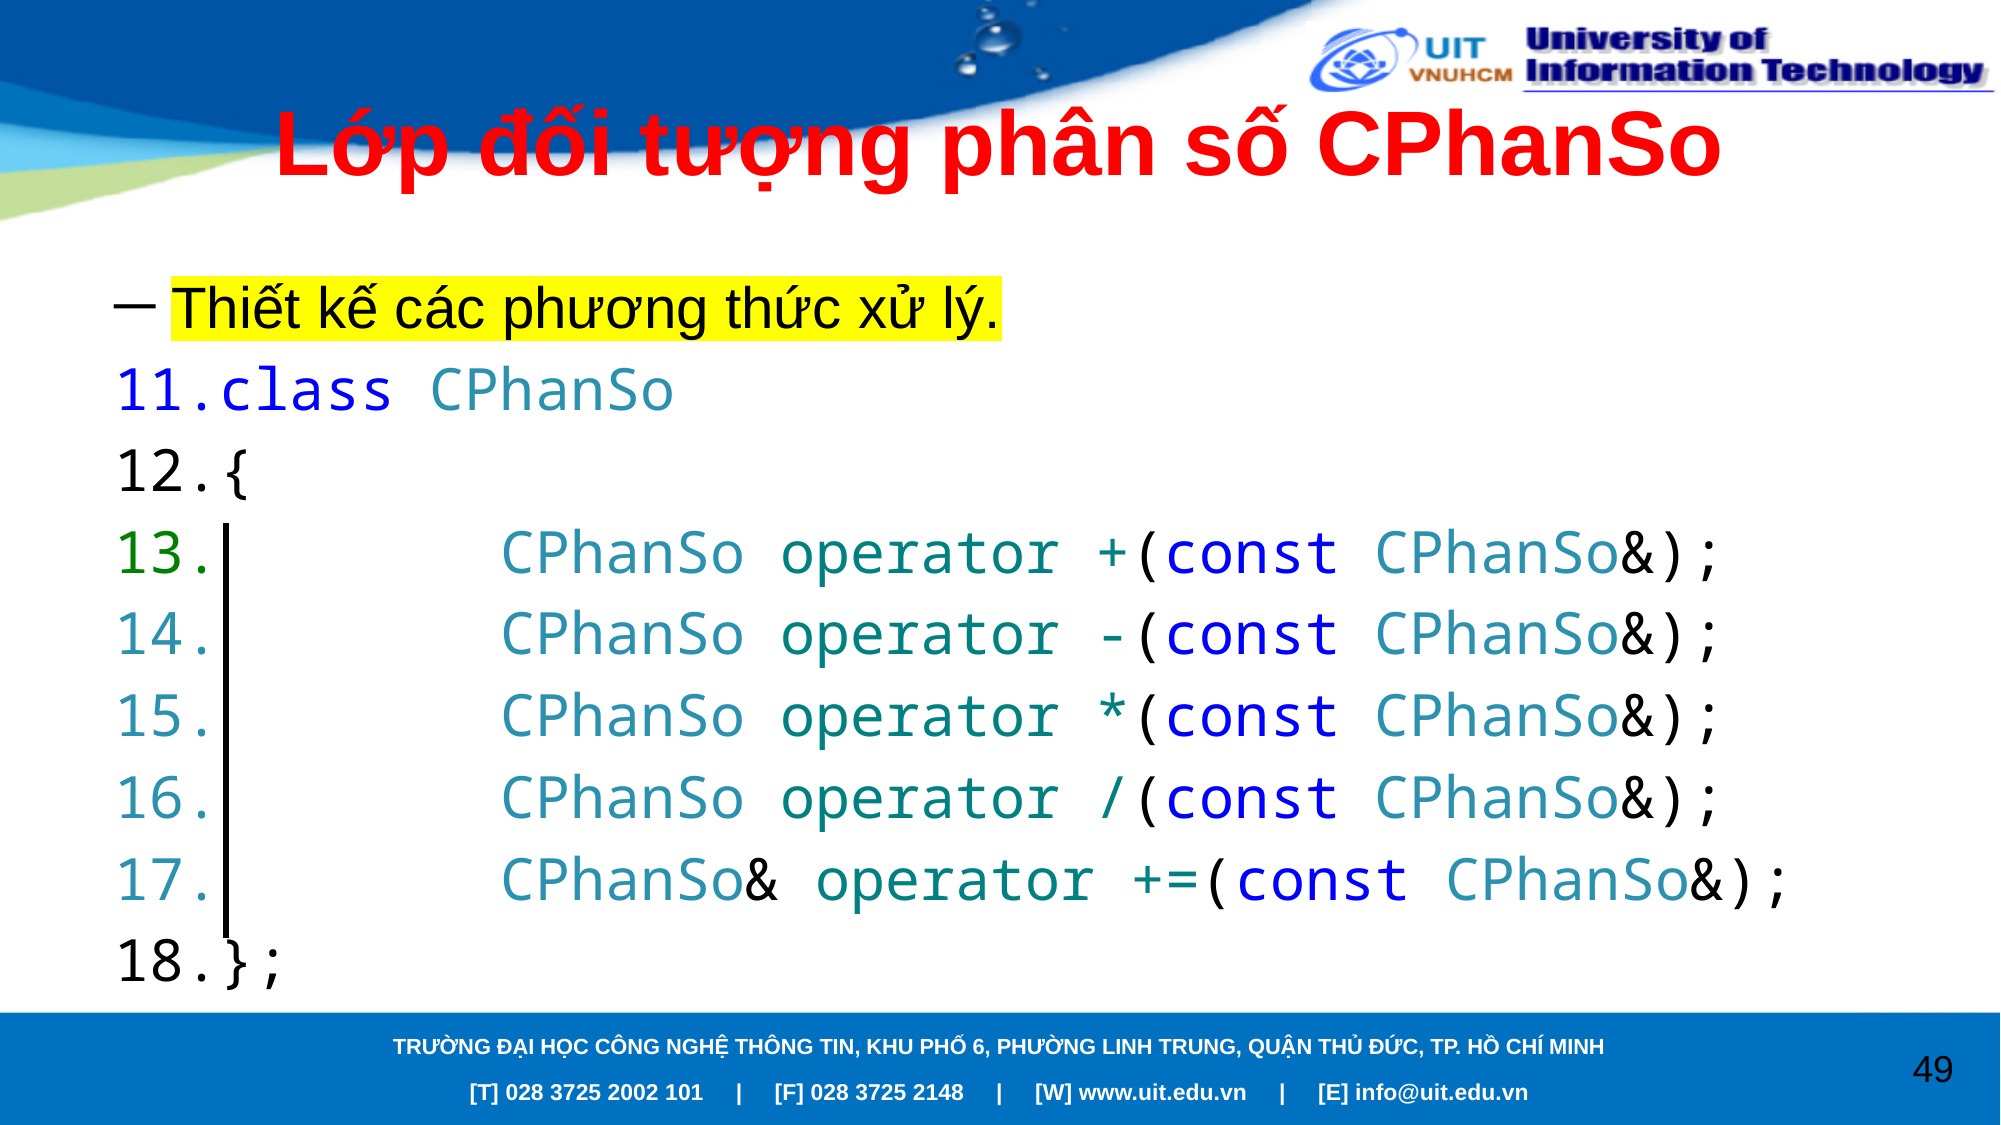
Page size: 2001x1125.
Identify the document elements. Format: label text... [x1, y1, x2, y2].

list Thiết kế các phương thức xử lý. class CPhanSo { CPhanSo operator +(const CPhanSo&); CPhanSo operator -(const CPhanSo&); CPhanSo operator *(const CPhanSo&); CPhanSo operator /(const CPhanSo&); CPhanSo& operator +=(const CPhanSo&); }; [99, 262, 1900, 1005]
picture [0, 0, 2001, 1125]
title Lớp đối tượng phân số CPhanSo [99, 45, 1900, 233]
